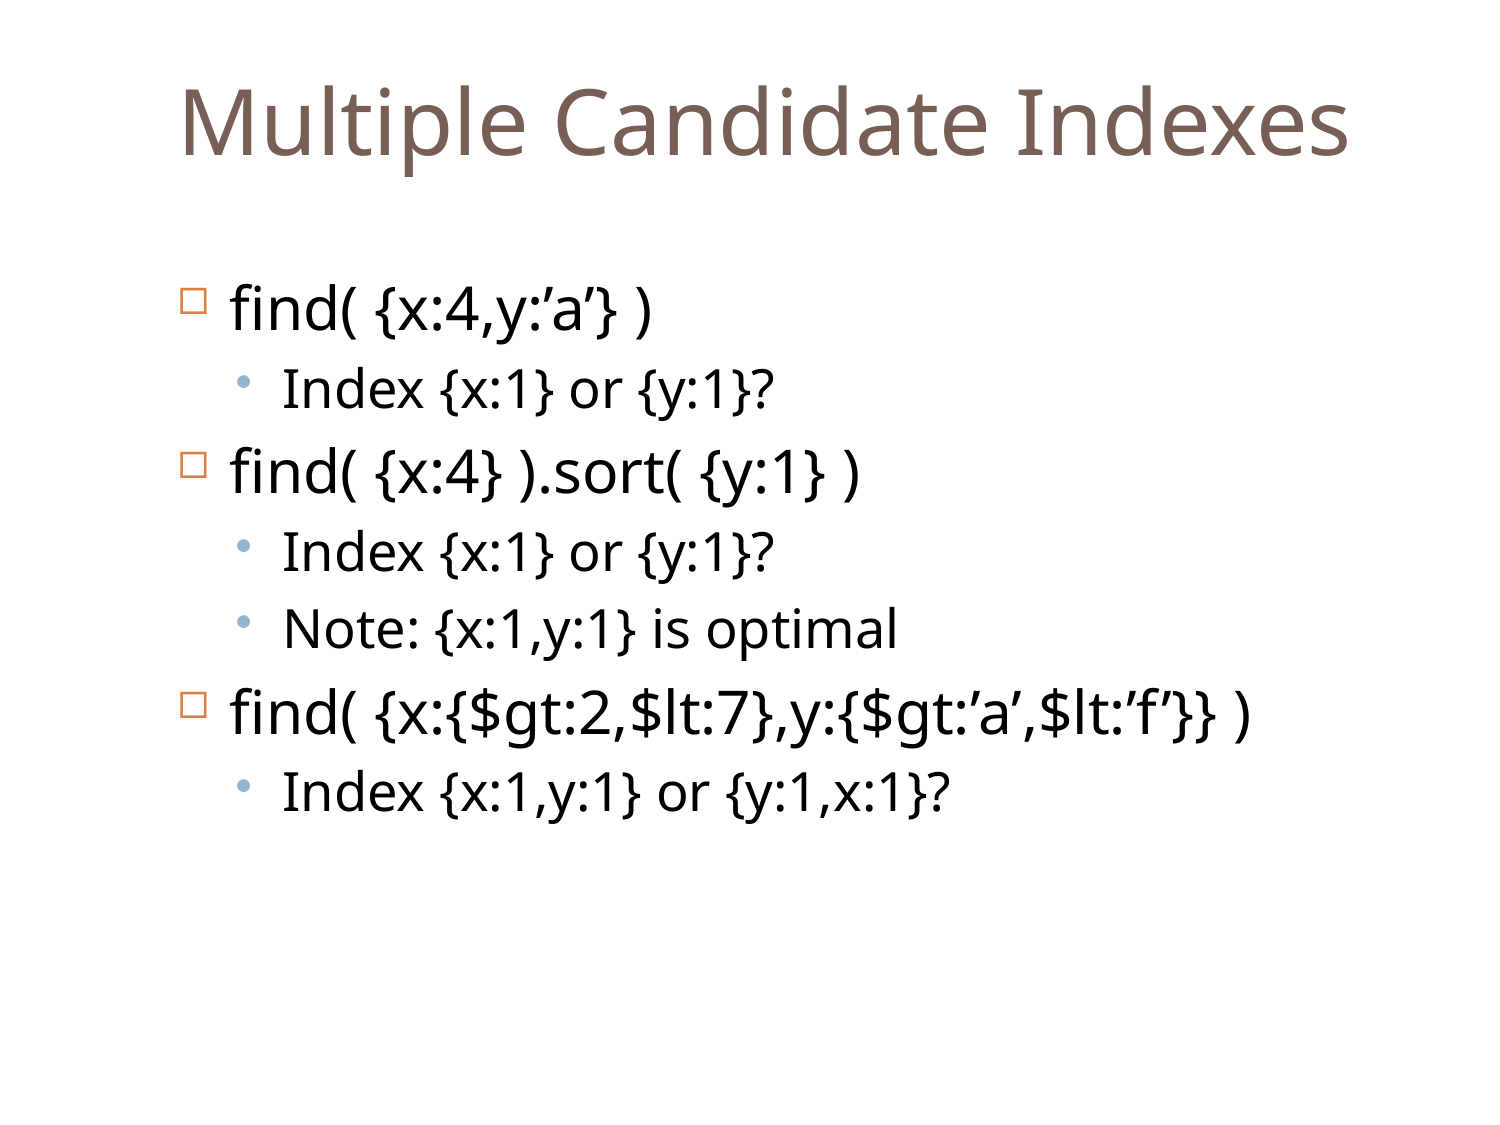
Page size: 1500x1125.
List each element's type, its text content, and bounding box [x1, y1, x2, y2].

title Multiple Candidate Indexes [162, 37, 1500, 200]
list find( {x:4,y:’a’} ) Index {x:1} or {y:1}? find( {x:4} ).sort( {y:1} ) Index {x:1} or {y:1}? Note: {x:1,y:1} is optimal find( {x:{$gt:2,$lt:7},y:{$gt:’a’,$lt:’f’}} ) Index {x:1,y:1} or {y:1,x:1}? [162, 262, 1500, 1000]
